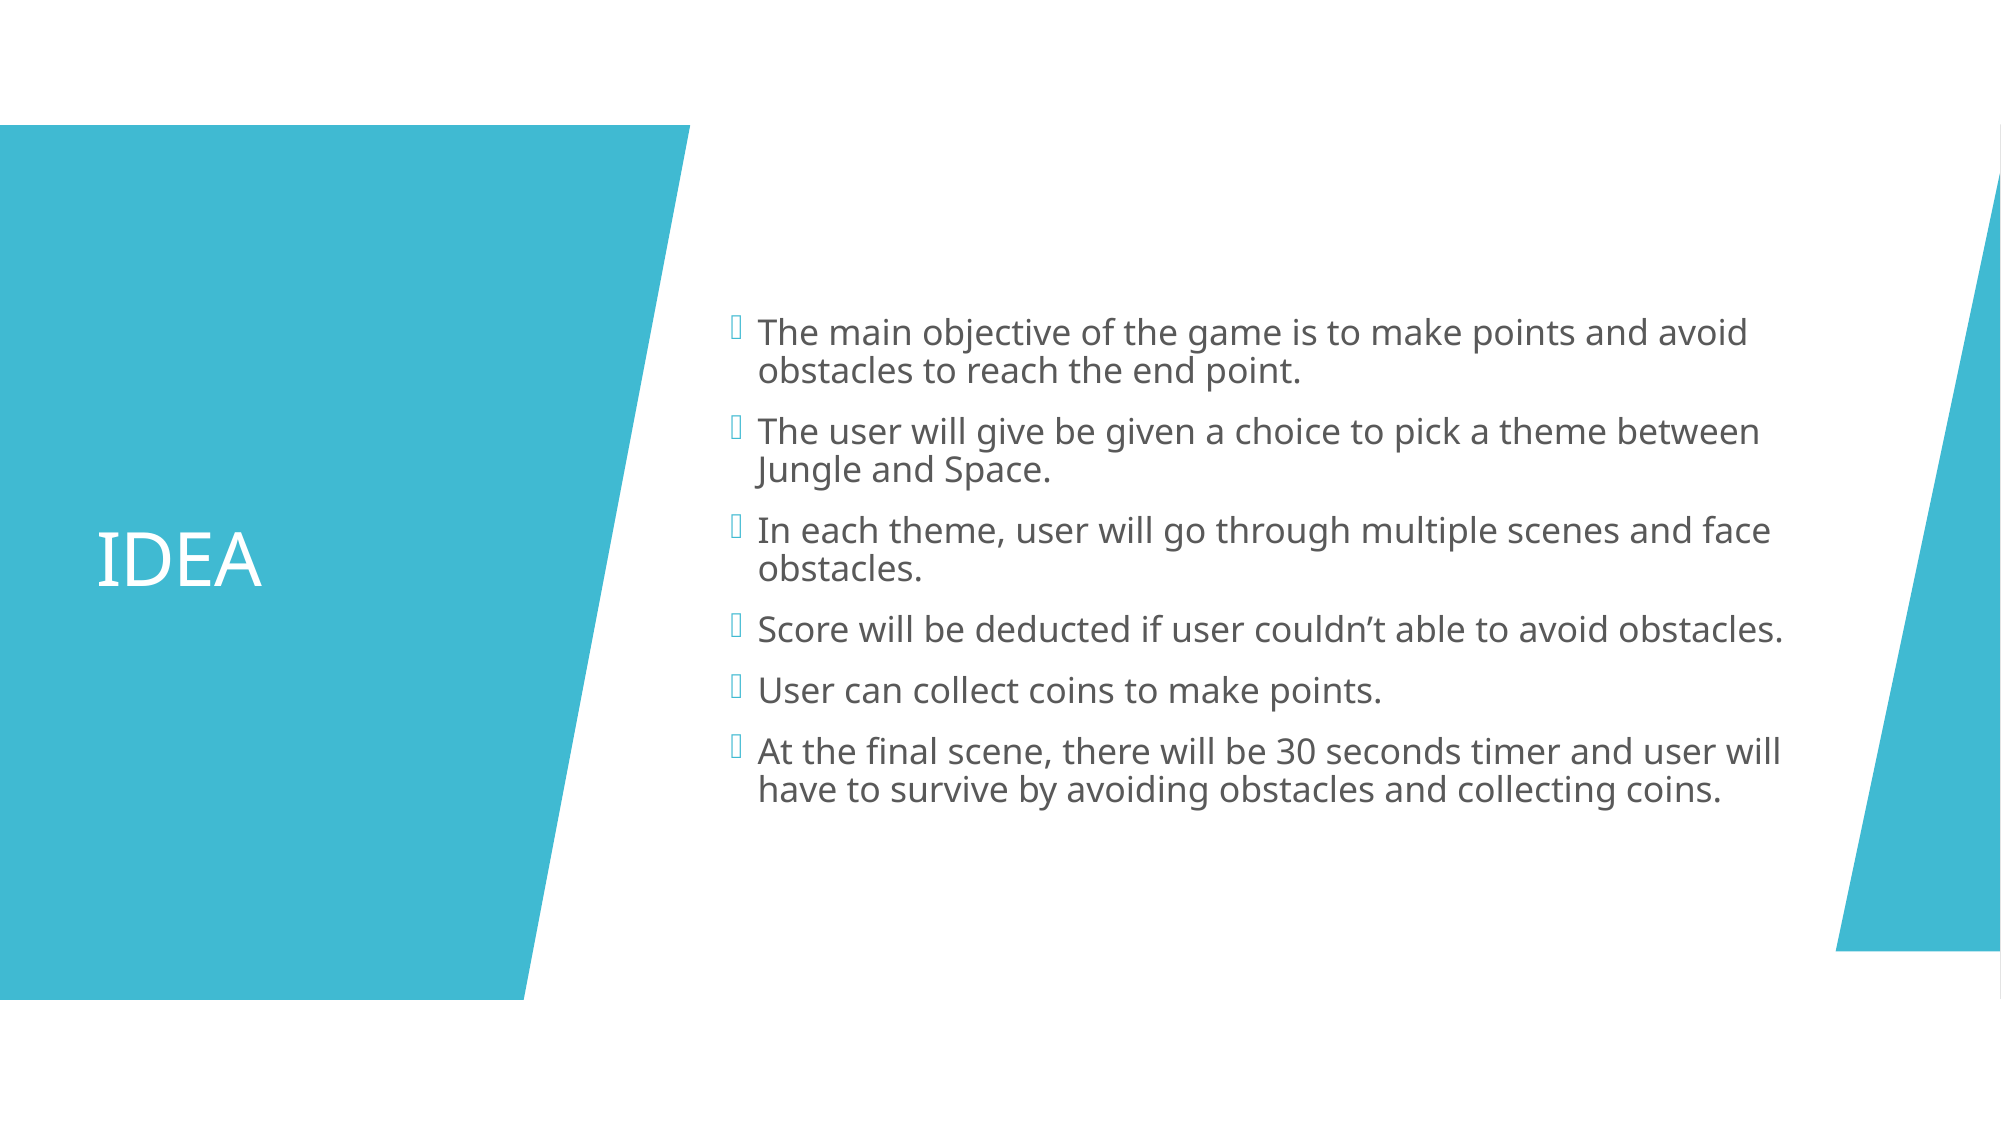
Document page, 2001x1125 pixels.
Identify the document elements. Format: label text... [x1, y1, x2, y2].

list The main objective of the game is to make points and avoid obstacles to reach the end point. The user will give be given a choice to pick a theme between Jungle and Space. In each theme, user will go through multiple scenes and face obstacles. Score will be deducted if user couldn’t able to avoid obstacles. User can collect coins to make points. At the final scene, there will be 30 seconds timer and user will have to survive by avoiding obstacles and collecting coins. [715, 276, 1803, 849]
text_box [0, 0, 2000, 1125]
text_box [0, 124, 692, 1001]
title IDEA [81, 276, 537, 849]
text_box [1834, 172, 2000, 953]
